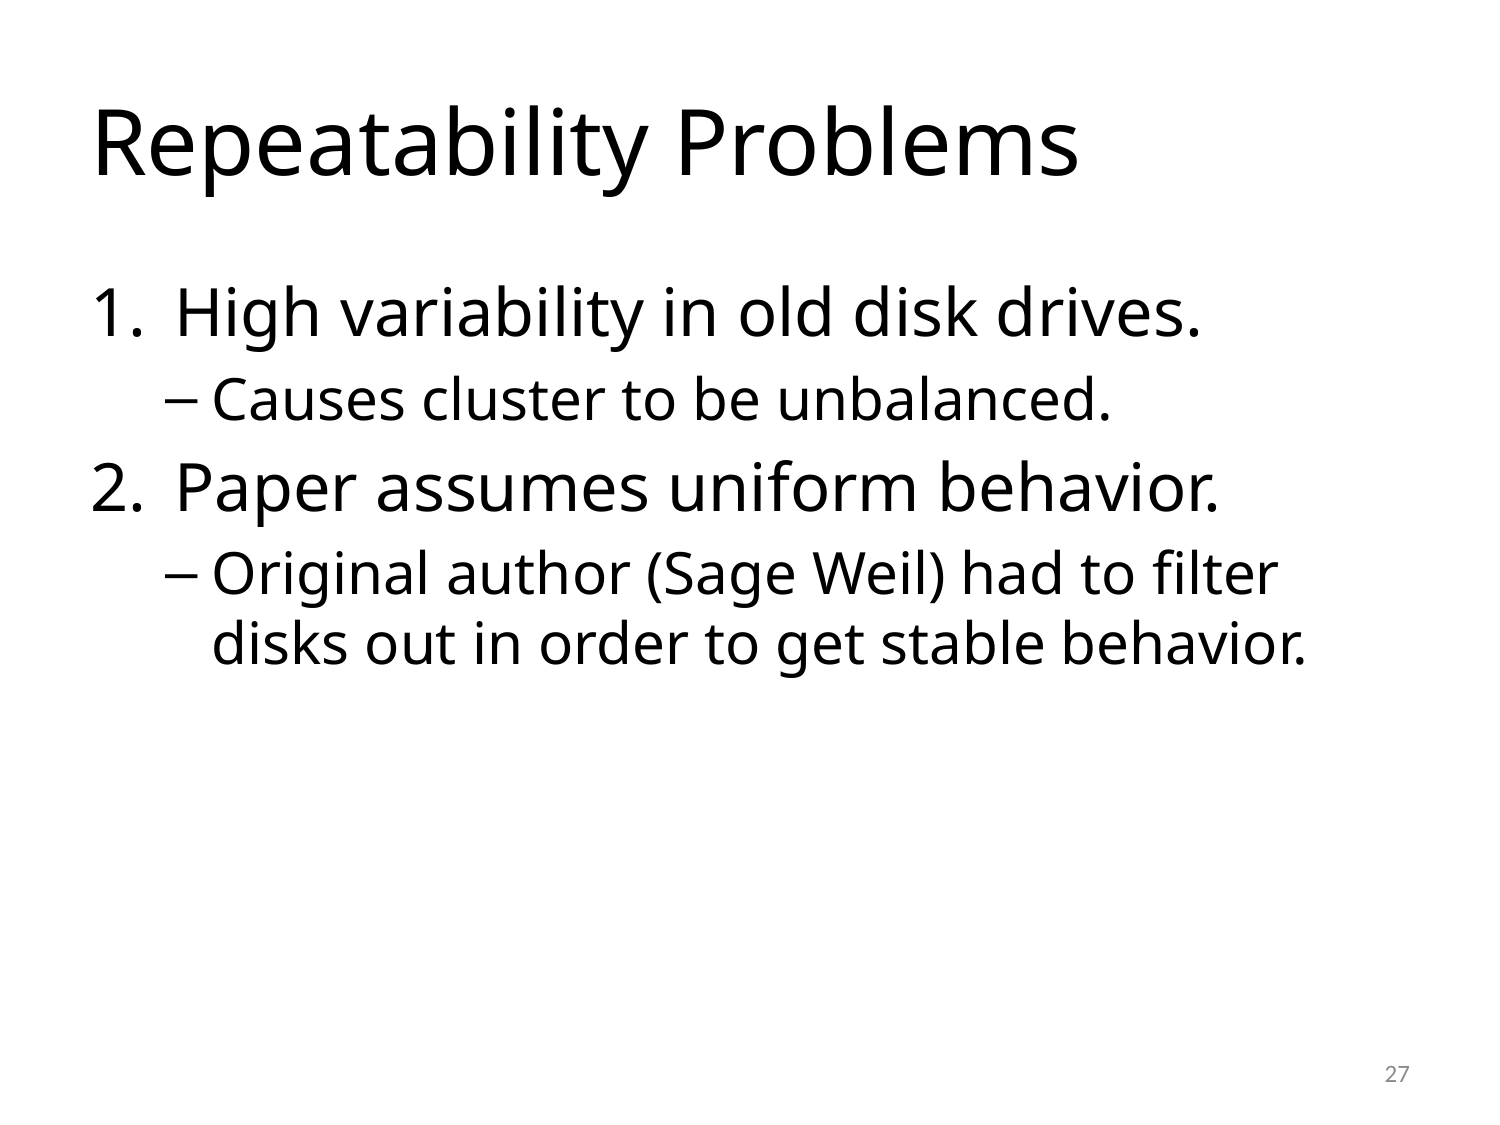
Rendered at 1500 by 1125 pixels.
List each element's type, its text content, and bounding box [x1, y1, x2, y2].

slide_number 27 [1074, 1042, 1425, 1103]
title Repeatability Problems [75, 45, 1425, 233]
list High variability in old disk drives. Causes cluster to be unbalanced. Paper assumes uniform behavior. Original author (Sage Weil) had to filter disks out in order to get stable behavior. [75, 262, 1425, 1005]
